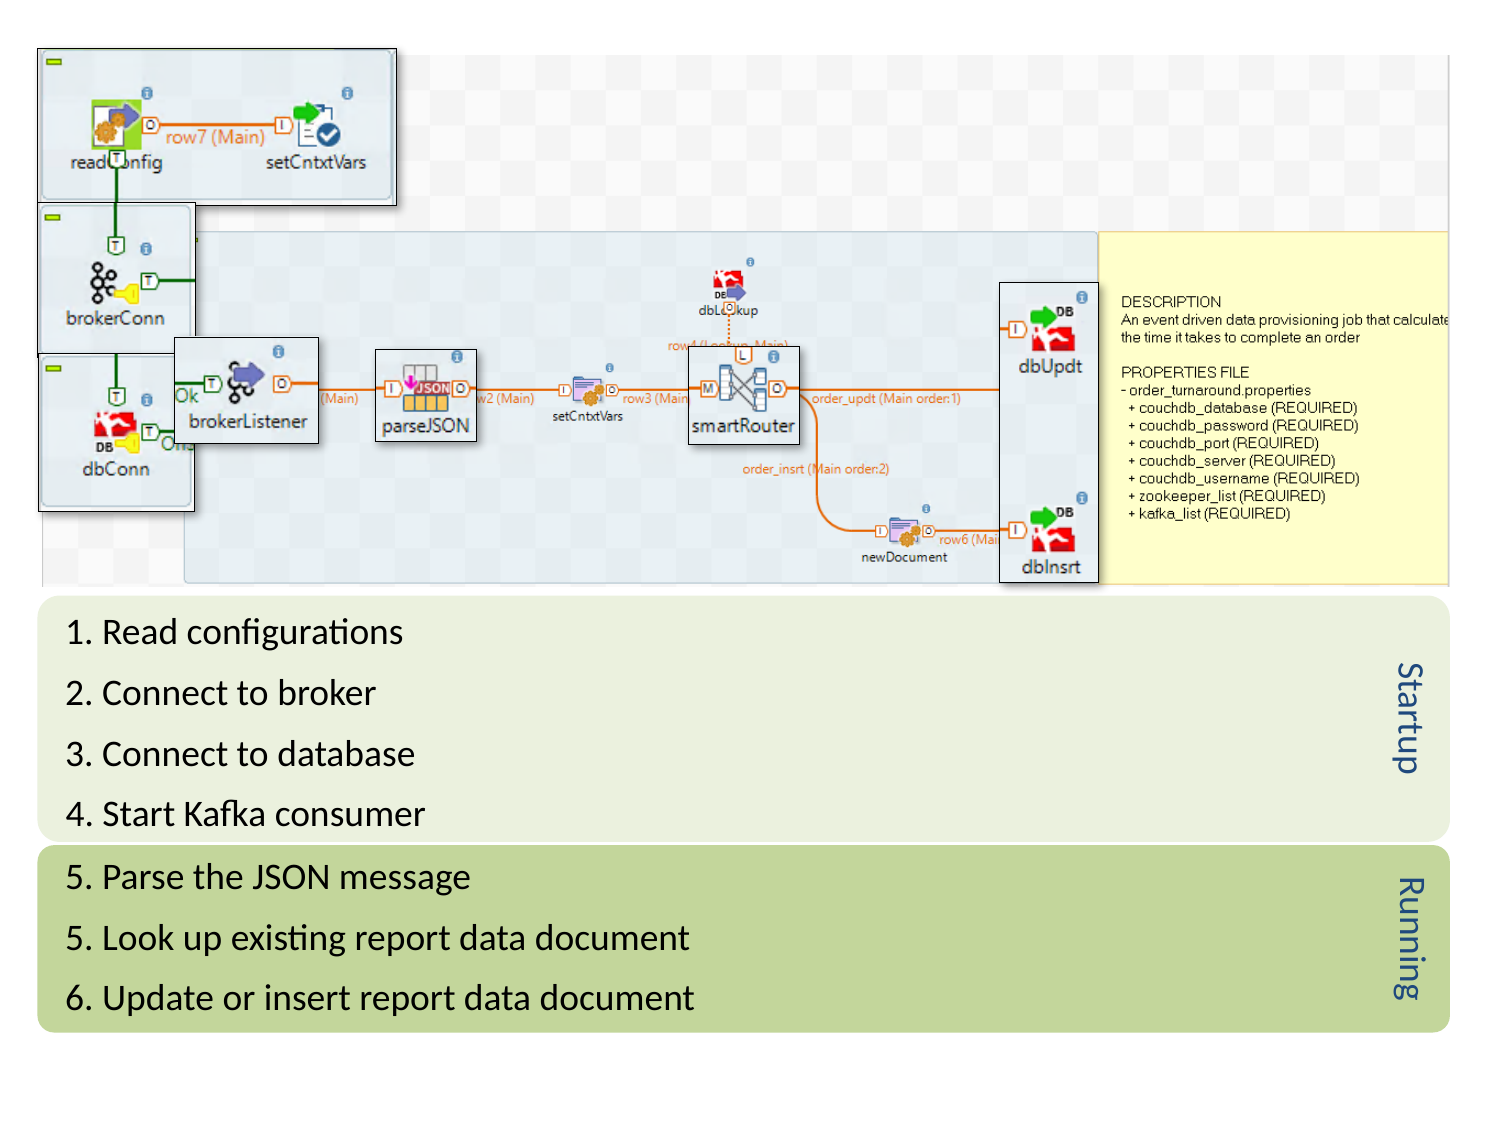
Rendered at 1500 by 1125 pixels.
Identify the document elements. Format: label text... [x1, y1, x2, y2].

text_box 5. Parse the JSON message [50, 844, 1472, 905]
text_box Startup [35, 595, 1452, 843]
text_box 4. Start Kafka consumer [50, 781, 1472, 841]
text_box 1. Read configurations [50, 599, 1472, 660]
text_box 5. Look up existing report data document [50, 905, 1472, 965]
text_box 6. Update or insert report data document [50, 965, 1472, 1026]
picture [37, 48, 1451, 587]
text_box 3. Connect to database [50, 722, 1472, 781]
text_box 2. Connect to broker [50, 660, 1472, 721]
text_box Running [35, 842, 1449, 1035]
